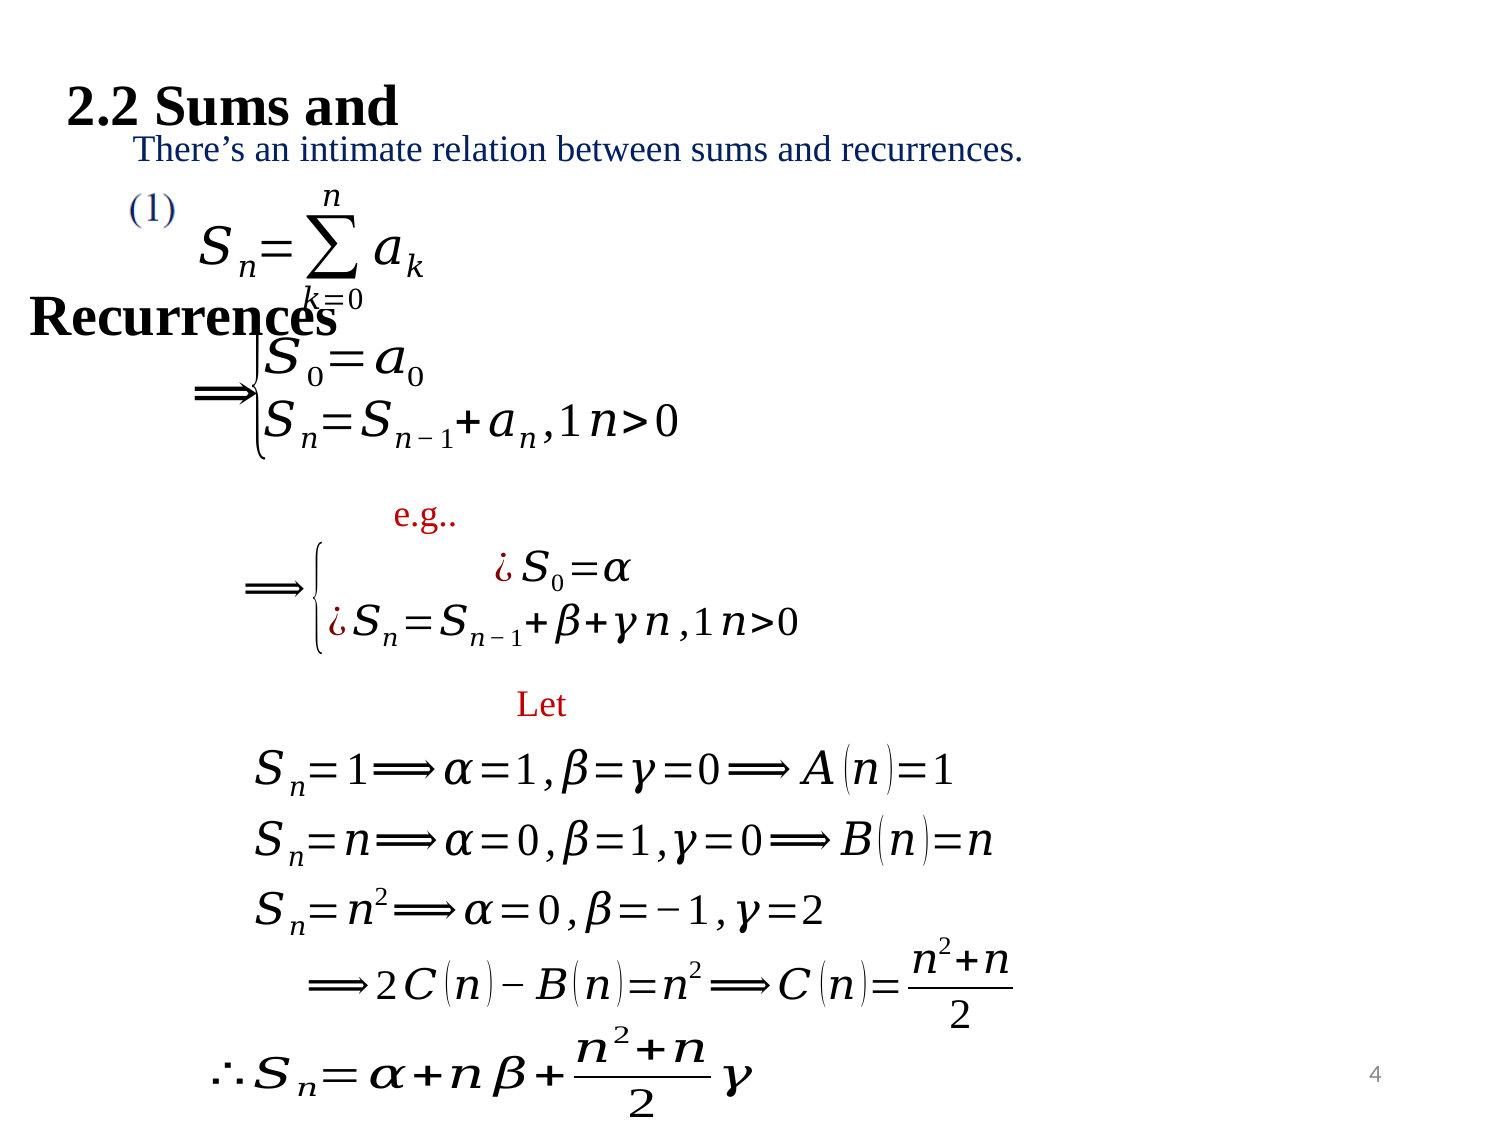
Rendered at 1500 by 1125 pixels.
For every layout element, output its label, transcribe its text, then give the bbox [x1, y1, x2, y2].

picture [122, 189, 180, 234]
text_box [316, 261, 420, 309]
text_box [242, 321, 312, 475]
text_box There’s an intimate relation between sums and recurrences. [67, 116, 1097, 177]
text_box 2.2 Sums and Recurrences [14, 0, 701, 145]
slide_number 3 [1059, 1042, 1397, 1103]
